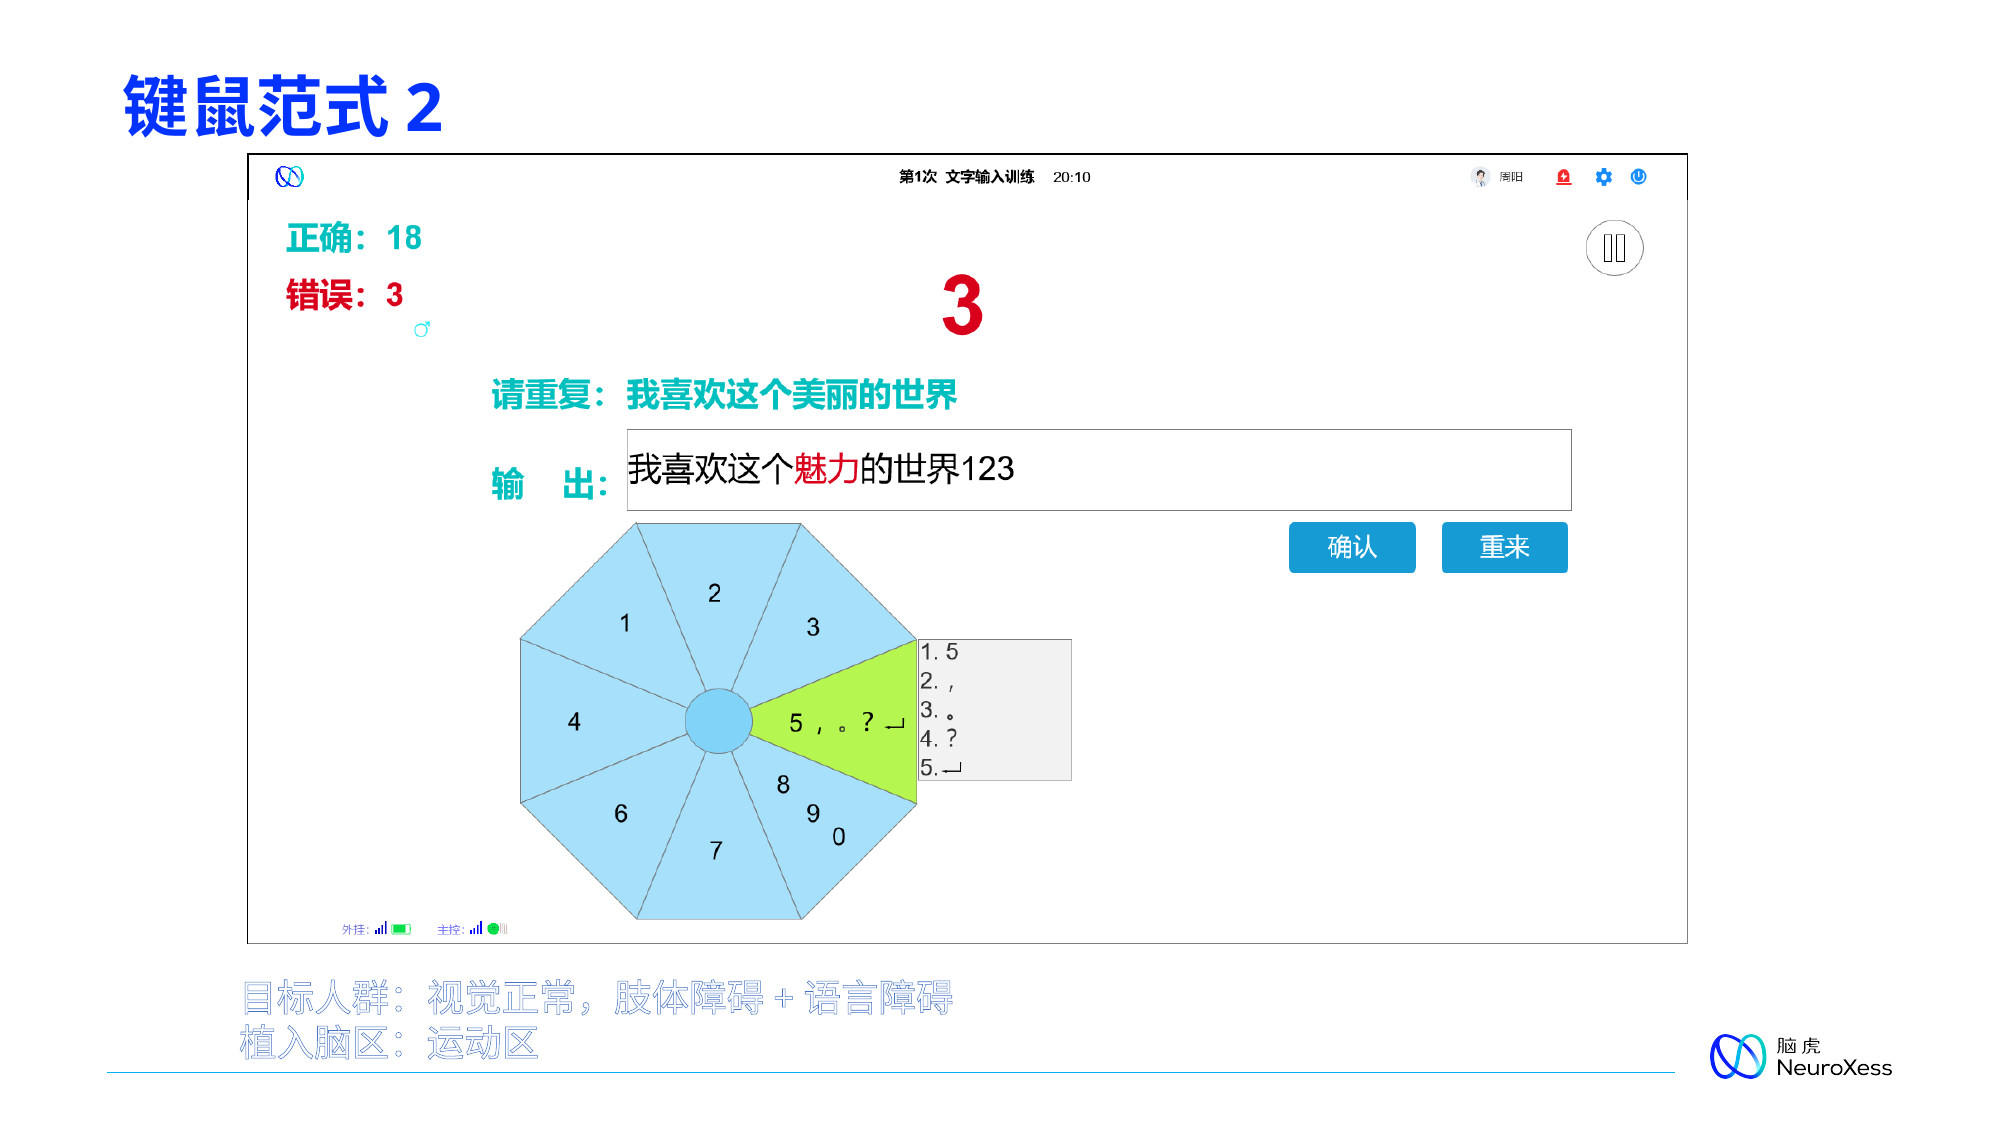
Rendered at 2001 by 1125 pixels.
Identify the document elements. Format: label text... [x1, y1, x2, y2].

text_box 目标人群：视觉正常，肢体障碍+语言障碍 植入脑区：运动区 [224, 966, 1020, 1072]
picture [1710, 1034, 1892, 1079]
picture [247, 153, 1688, 944]
text_box 键鼠范式2 [108, 57, 1892, 153]
